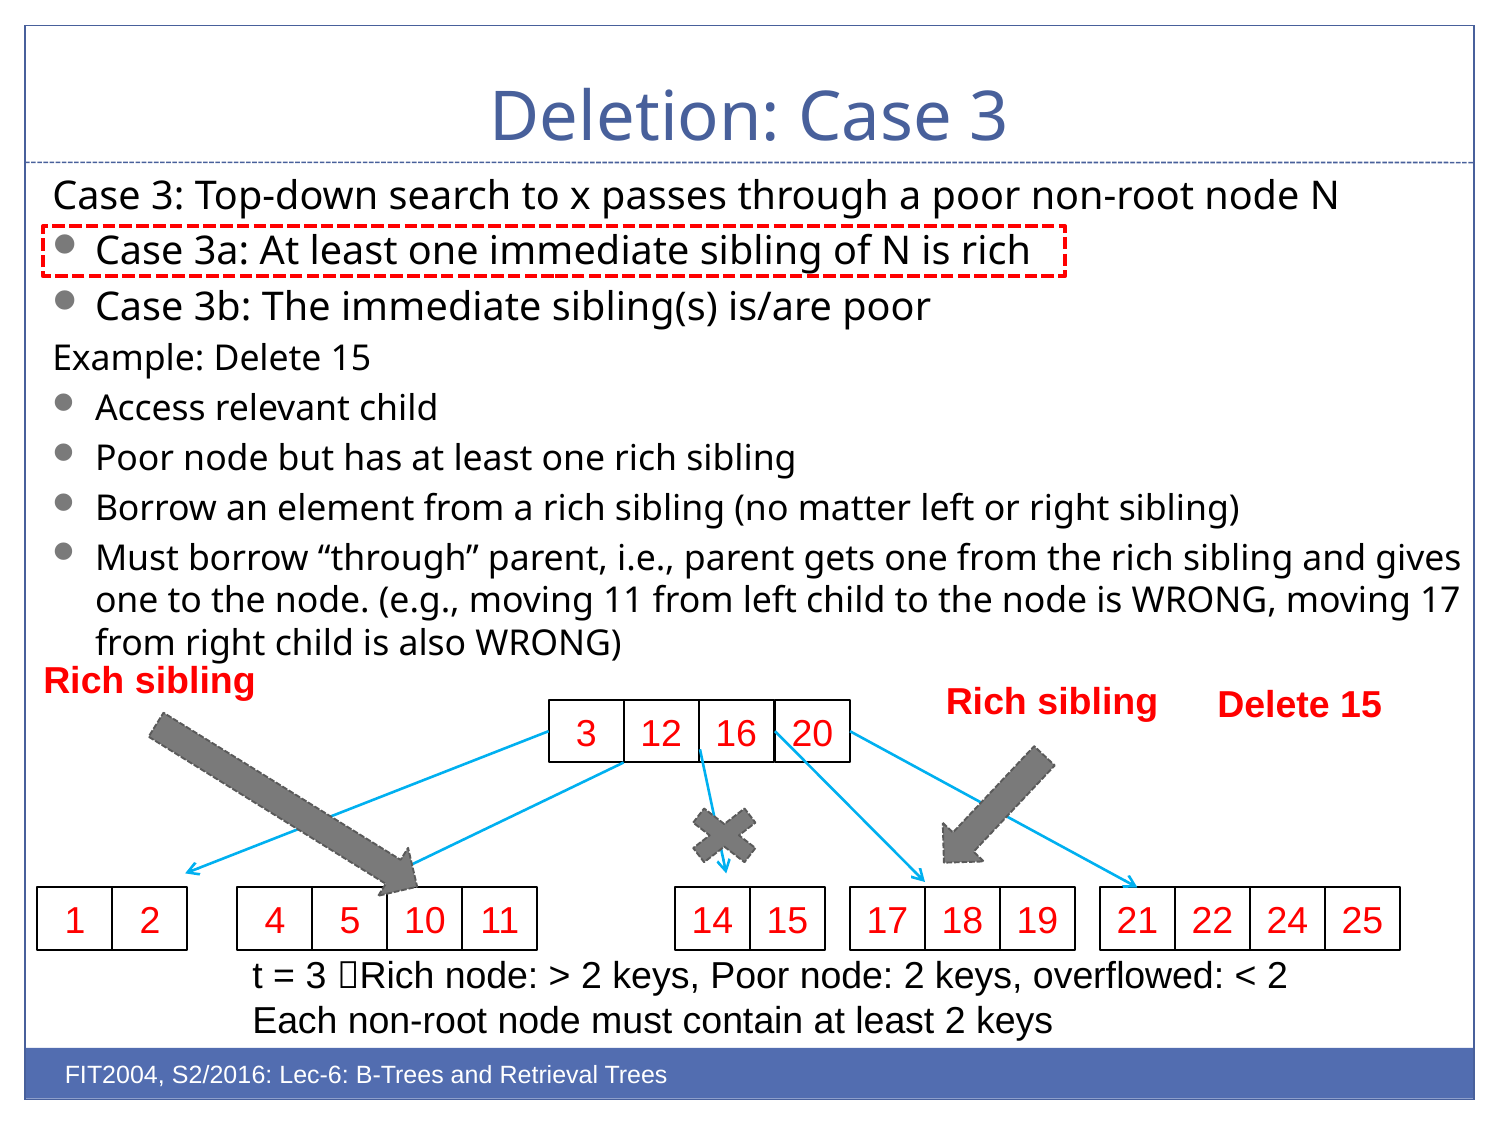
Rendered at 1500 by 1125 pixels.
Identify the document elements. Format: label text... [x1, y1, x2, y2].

text_box 22 [1174, 886, 1249, 943]
list Case 3: Top-down search to x passes through a poor non-root node N Case 3a: At least one immediate sibling of N is rich Case 3b: The immediate sibling(s) is/are poor Example: Delete 15 Access relevant child Poor node but has at least one rich sibling Borrow an element from a rich sibling (no matter left or right sibling) Must borrow “through” parent, i.e., parent gets one from the rich sibling and gives one to the node. (e.g., moving 11 from left child to the node is WRONG, moving 17 from right child is also WRONG) [37, 162, 1488, 673]
text_box 24 [1249, 886, 1324, 943]
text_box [774, 731, 926, 883]
text_box Rich sibling [931, 669, 1174, 730]
text_box Rich sibling [28, 648, 272, 709]
text_box t = 3 Rich node: > 2 keys, Poor node: 2 keys, overflowed: < 2 Each non-root node must contain at least 2 keys [237, 943, 1403, 1049]
text_box [732, 807, 757, 863]
text_box 20 [775, 699, 851, 729]
text_box 14 [674, 886, 749, 943]
text_box [148, 711, 190, 756]
text_box Delete 15 [1202, 672, 1397, 732]
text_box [699, 748, 727, 874]
text_box 10 [387, 887, 463, 943]
text_box 15 [749, 886, 826, 943]
text_box 21 [1099, 886, 1174, 943]
text_box 3 [548, 699, 625, 761]
text_box 16 [698, 699, 775, 763]
text_box 11 [463, 887, 538, 943]
text_box 18 [926, 899, 999, 943]
text_box [377, 886, 418, 897]
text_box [554, 762, 624, 877]
text_box 5 [312, 886, 387, 943]
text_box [926, 730, 1138, 888]
text_box 2 [111, 886, 188, 951]
text_box 12 [625, 699, 698, 763]
text_box 1 [36, 886, 111, 951]
text_box [42, 225, 1066, 277]
text_box 19 [999, 899, 1076, 943]
text_box 25 [1324, 886, 1401, 943]
title Deletion: Case 3 [49, 37, 1450, 162]
text_box 17 [849, 898, 926, 943]
text_box 4 [237, 886, 312, 943]
footer FIT2004, S2/2016: Lec-6: B-Trees and Retrieval Trees [50, 1051, 800, 1112]
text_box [184, 731, 549, 874]
